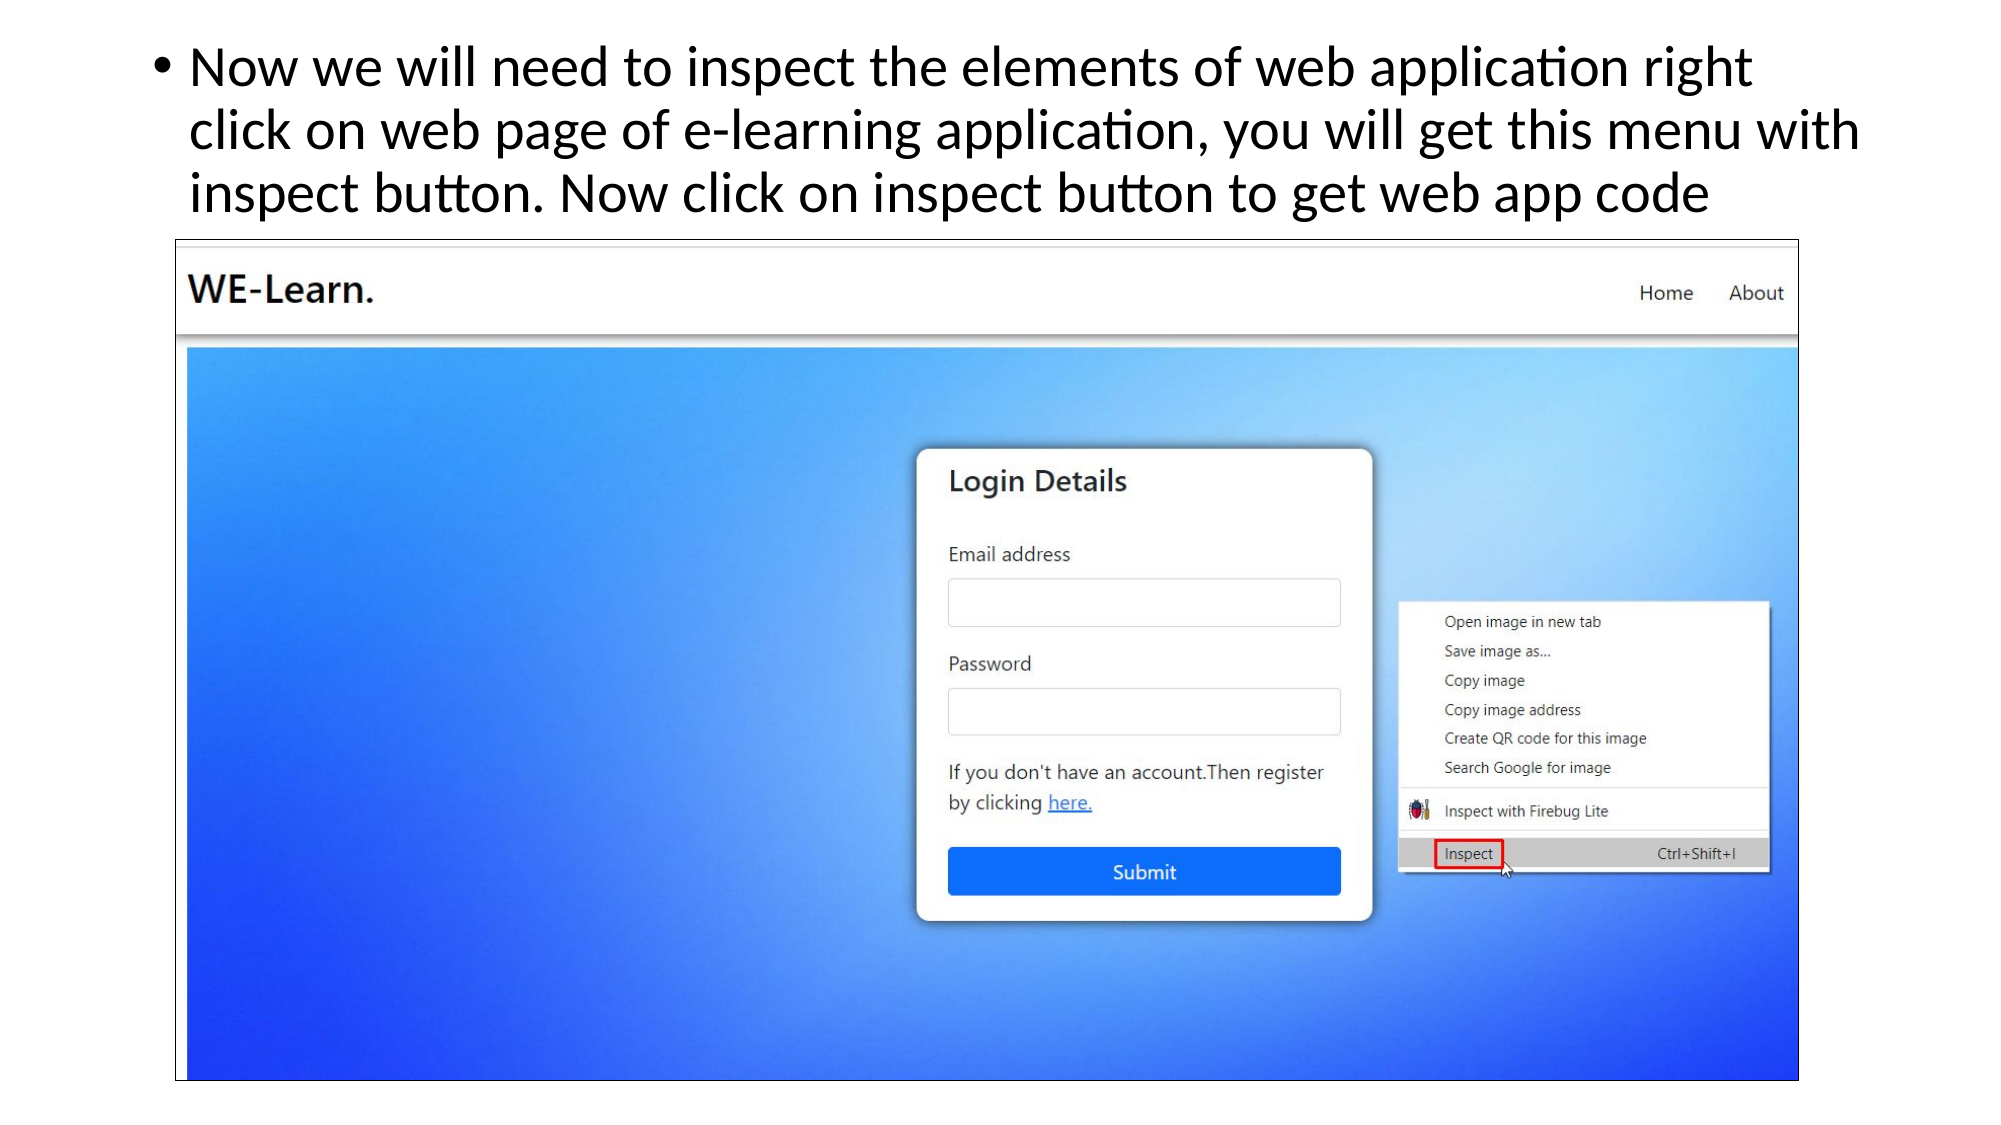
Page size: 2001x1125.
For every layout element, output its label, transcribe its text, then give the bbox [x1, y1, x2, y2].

picture [175, 239, 1799, 1081]
list Now we will need to inspect the elements of web application right click on web page of e-learning application, you will get this menu with inspect button. Now click on inspect button to get web app code [137, 28, 1882, 1014]
